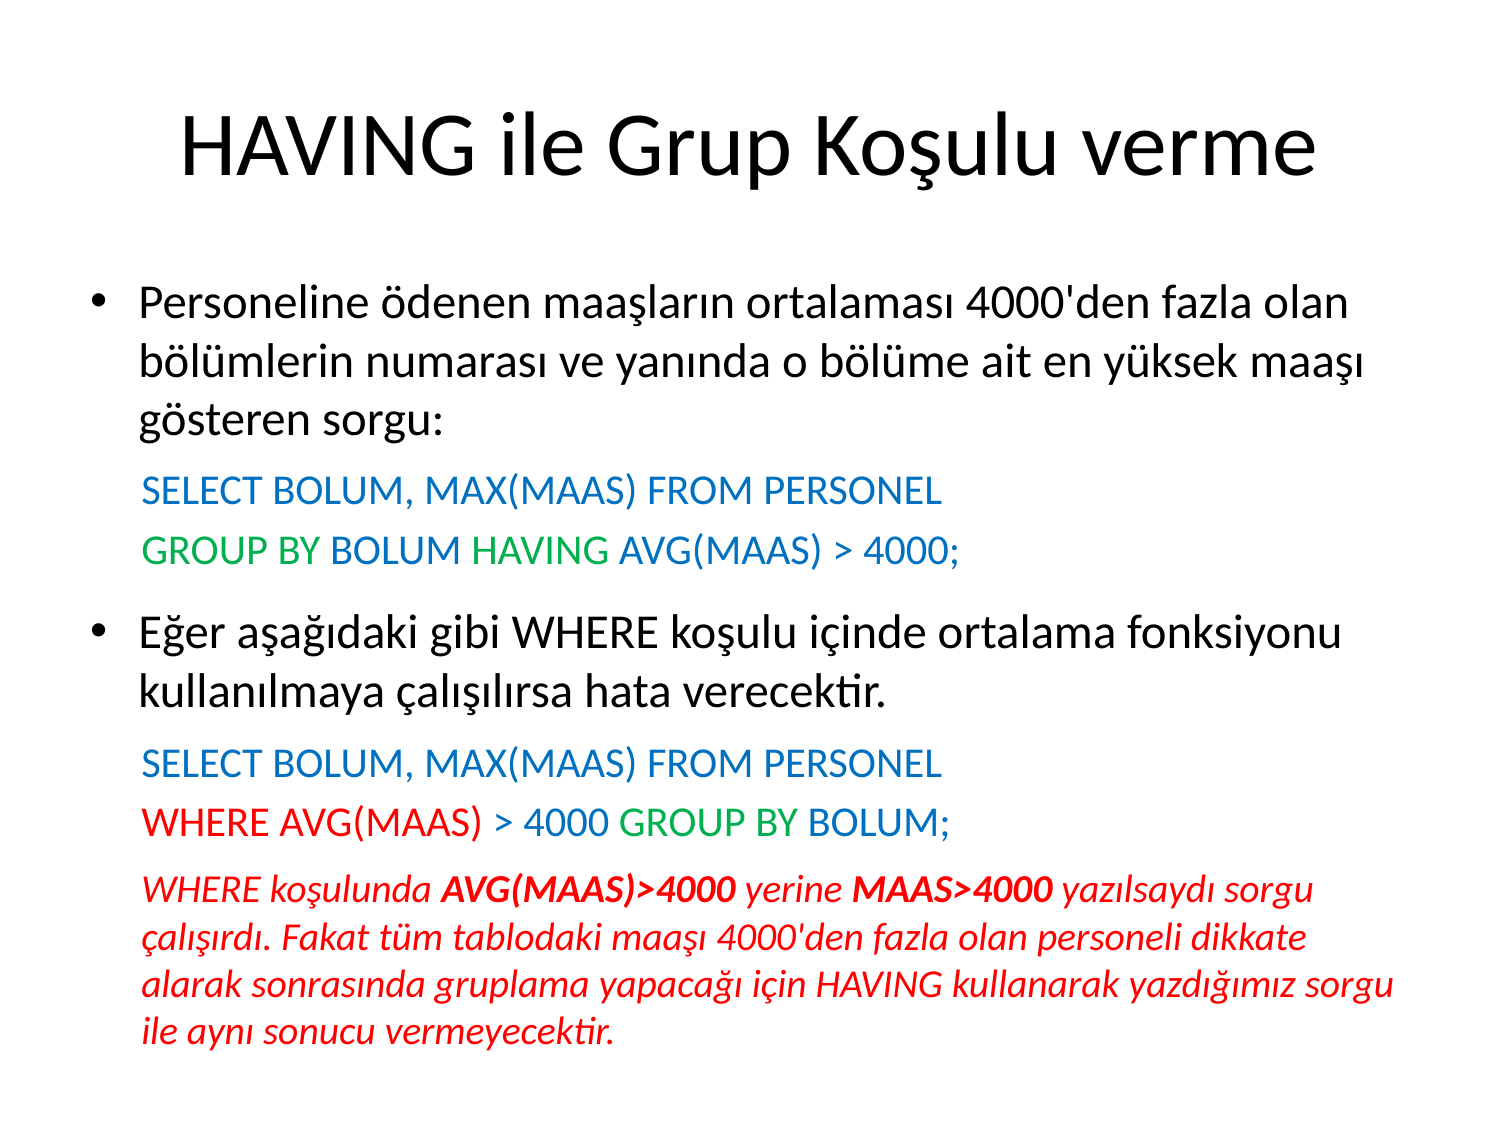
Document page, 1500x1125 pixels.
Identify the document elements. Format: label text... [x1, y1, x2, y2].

title HAVING ile Grup Koşulu verme [75, 45, 1425, 233]
list Personeline ödenen maaşların ortalaması 4000'den fazla olan bölümlerin numarası ve yanında o bölüme ait en yüksek maaşı gösteren sorgu: SELECT BOLUM, MAX(MAAS) FROM PERSONEL GROUP BY BOLUM HAVING AVG(MAAS) > 4000; Eğer aşağıdaki gibi WHERE koşulu içinde ortalama fonksiyonu kullanılmaya çalışılırsa hata verecektir. SELECT BOLUM, MAX(MAAS) FROM PERSONEL WHERE AVG(MAAS) > 4000 GROUP BY BOLUM; WHERE koşulunda AVG(MAAS)>4000 yerine MAAS>4000 yazılsaydı sorgu çalışırdı. Fakat tüm tablodaki maaşı 4000'den fazla olan personeli dikkate alarak sonrasında gruplama yapacağı için HAVING kullanarak yazdığımız sorgu ile aynı sonucu vermeyecektir. [75, 262, 1425, 1062]
